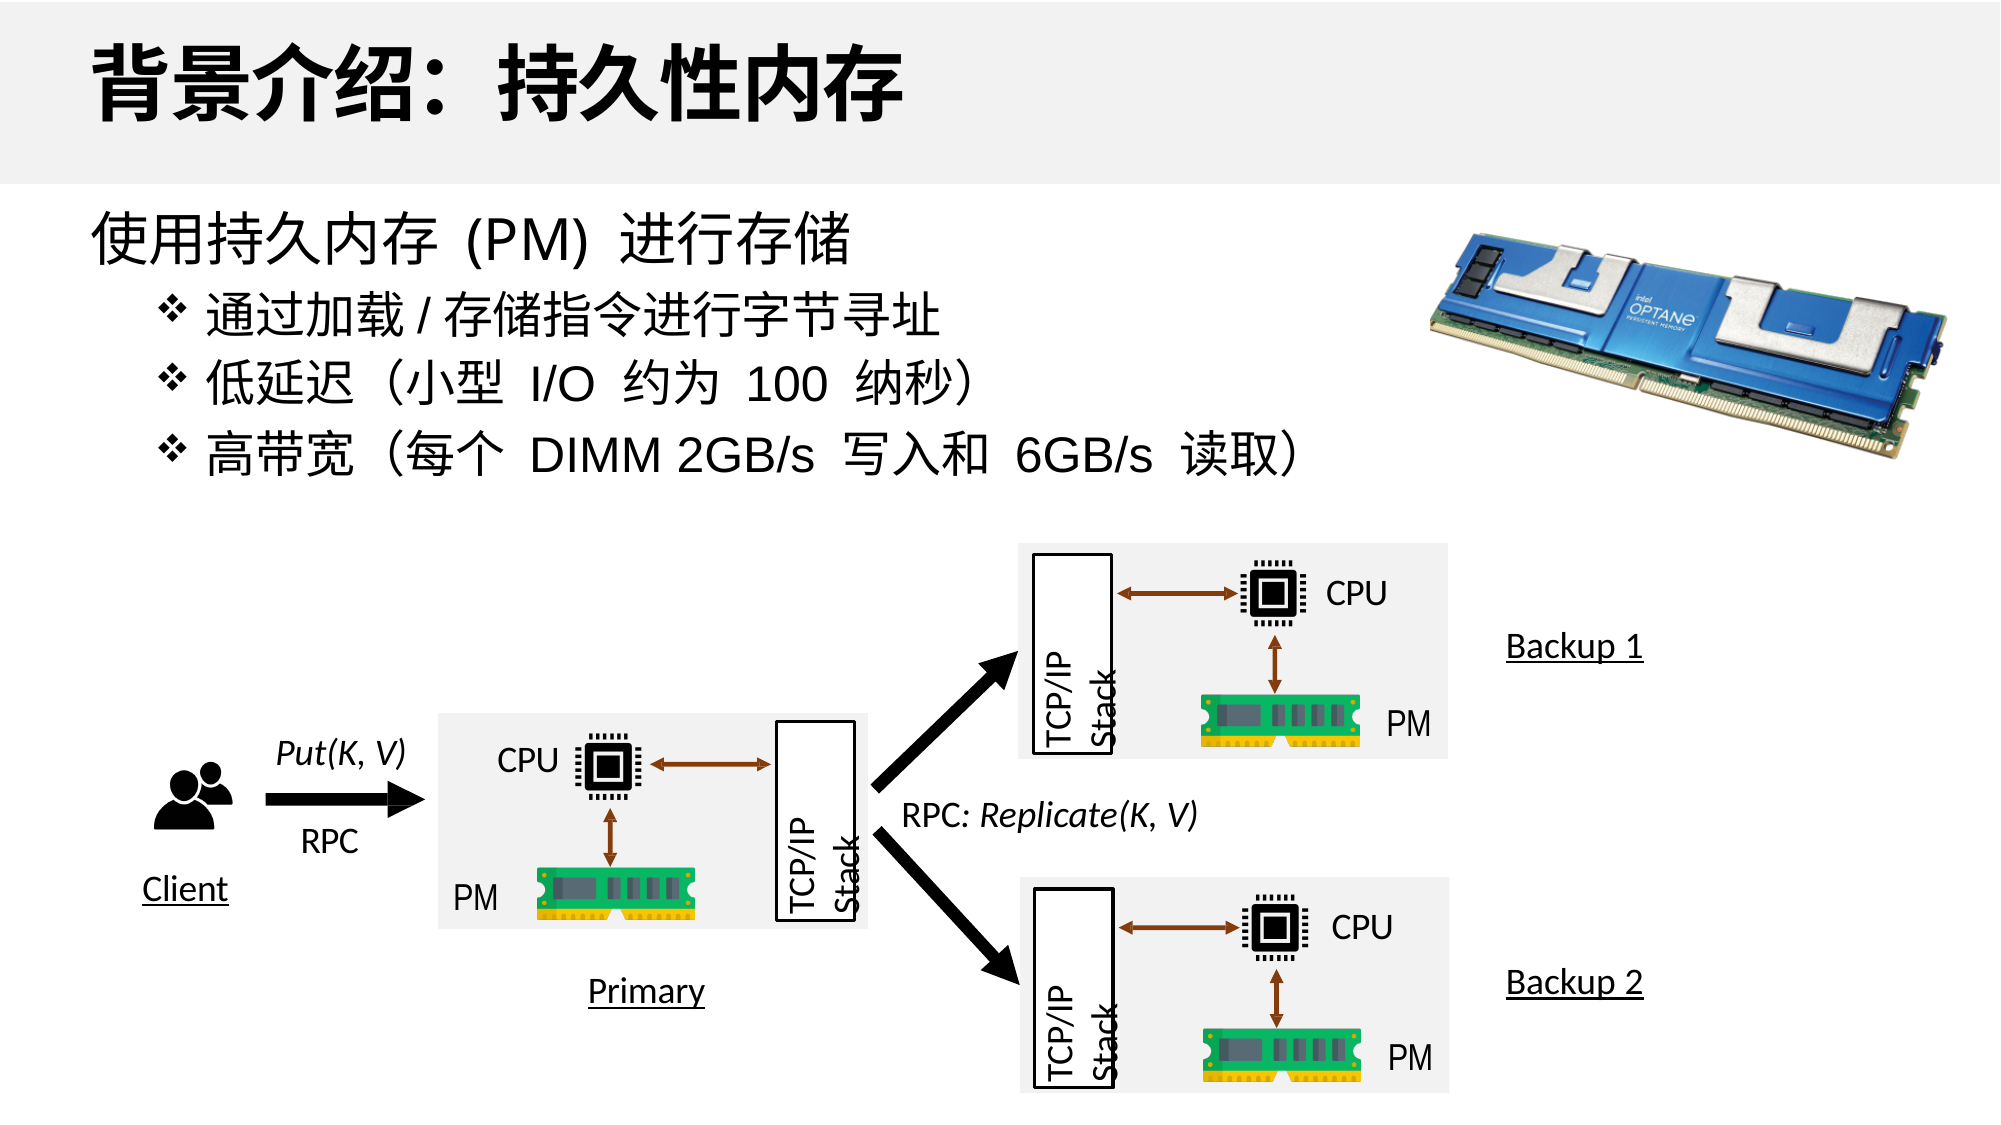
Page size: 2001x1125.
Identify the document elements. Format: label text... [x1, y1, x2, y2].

picture [1429, 222, 1971, 473]
text_box 使用持久内存 (PM) 进行存储 通过加载/存储指令进行字节寻址 低延迟（小型 I/O 约为 100 纳秒） 高带宽（每个 DIMM 2GB/s 写入和 6GB/s 读取） [87, 186, 1371, 483]
text_box Backup 2 [1503, 954, 1646, 1002]
text_box [265, 780, 426, 819]
text_box Put(K, V) [273, 725, 411, 773]
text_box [649, 650, 1021, 986]
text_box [437, 586, 1239, 930]
title 背景介绍：持久性内存 [86, 29, 1899, 219]
text_box Client [140, 861, 233, 909]
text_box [1017, 542, 1449, 760]
text_box Backup 1 [1503, 618, 1646, 666]
text_box Primary [585, 964, 709, 1012]
text_box RPC [298, 814, 363, 862]
picture [152, 755, 234, 836]
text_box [1019, 876, 1450, 1094]
